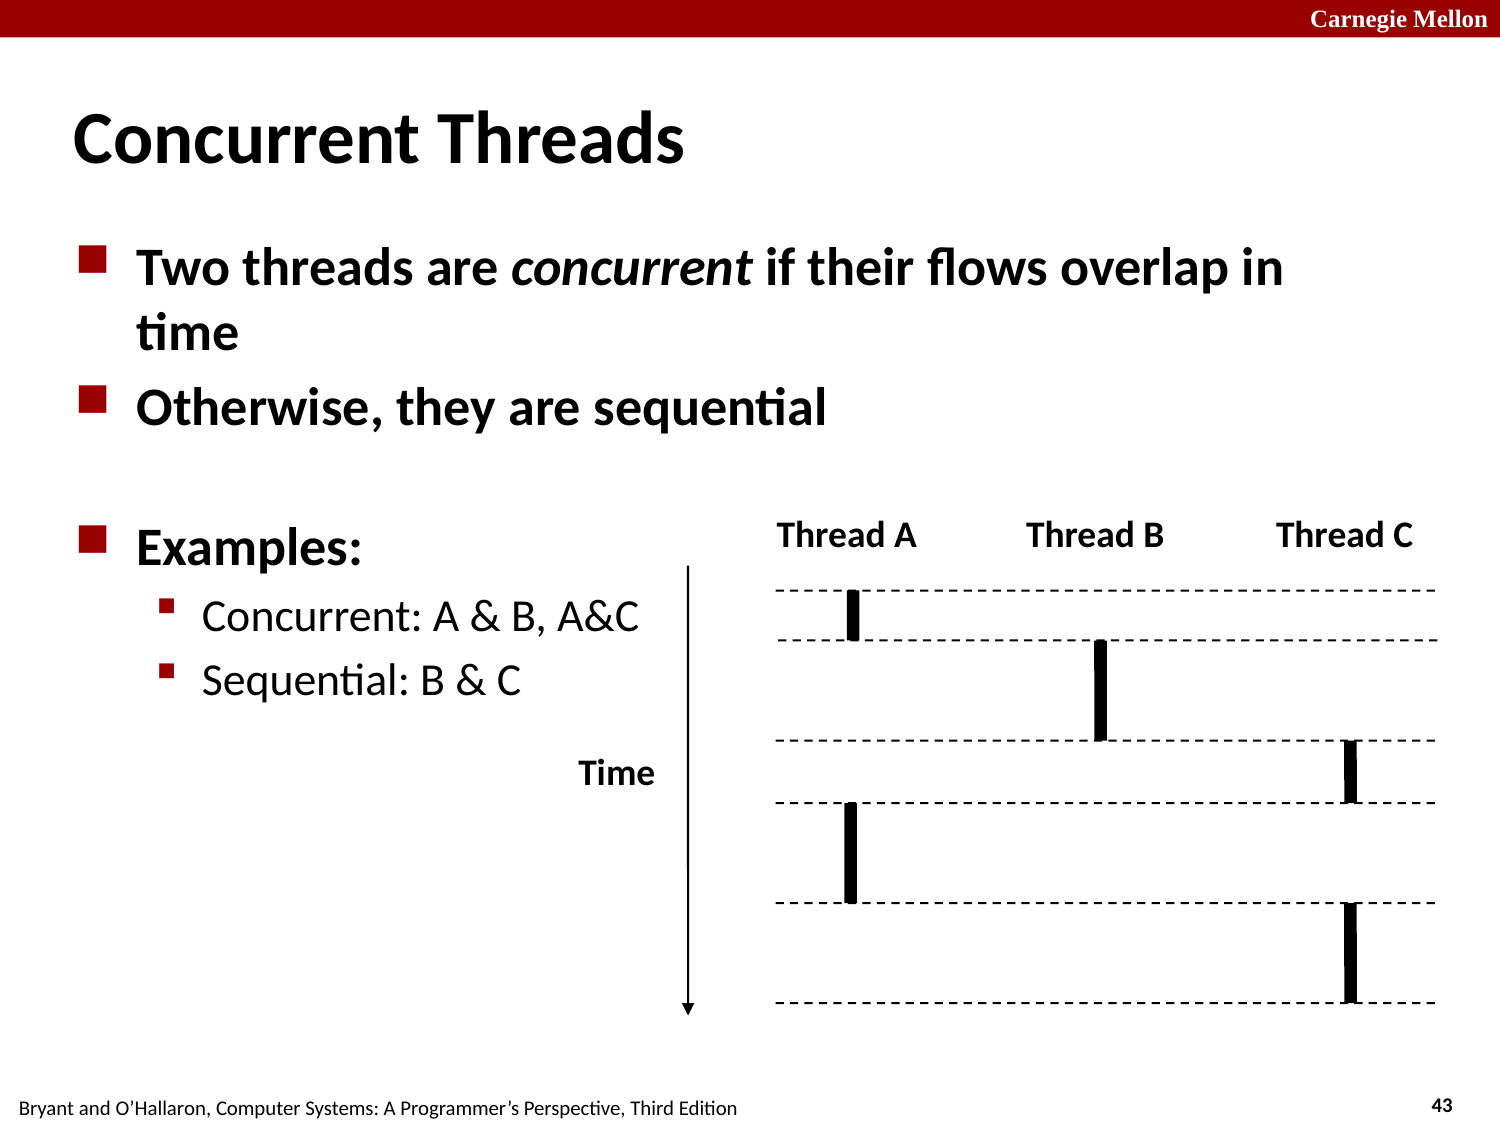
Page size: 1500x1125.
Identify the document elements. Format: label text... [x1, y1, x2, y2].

text_box Time [563, 740, 671, 801]
text_box Thread A [761, 502, 932, 563]
title Concurrent Threads [58, 71, 1305, 197]
text_box Thread C [1261, 502, 1429, 563]
list Two threads are concurrent if their flows overlap in time Otherwise, they are sequential Examples: Concurrent: A & B, A&C Sequential: B & C [64, 223, 1361, 1040]
text_box [681, 565, 695, 1016]
text_box Thread B [1011, 502, 1180, 563]
